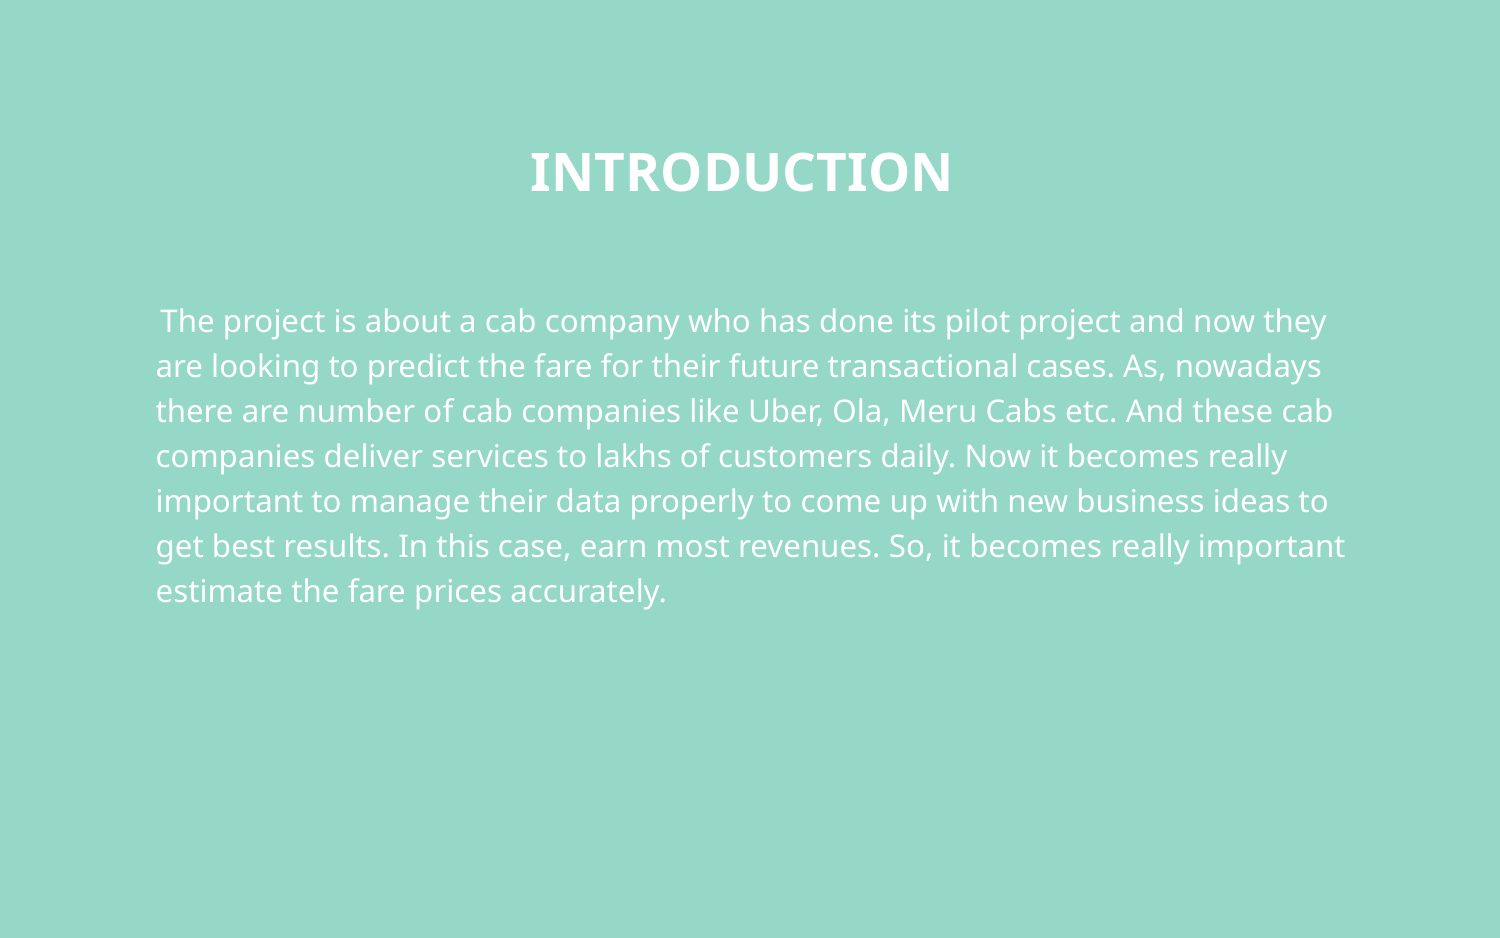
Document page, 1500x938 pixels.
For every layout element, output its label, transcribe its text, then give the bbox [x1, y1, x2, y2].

title INTRODUCTION [112, 83, 1387, 265]
list The project is about a cab company who has done its pilot project and now they are looking to predict the fare for their future transactional cases. As, nowadays there are number of cab companies like Uber, Ola, Meru Cabs etc. And these cab companies deliver services to lakhs of customers daily. Now it becomes really important to manage their data properly to come up with new business ideas to get best results. In this case, earn most revenues. So, it becomes really important estimate the fare prices accurately. [112, 286, 1387, 792]
